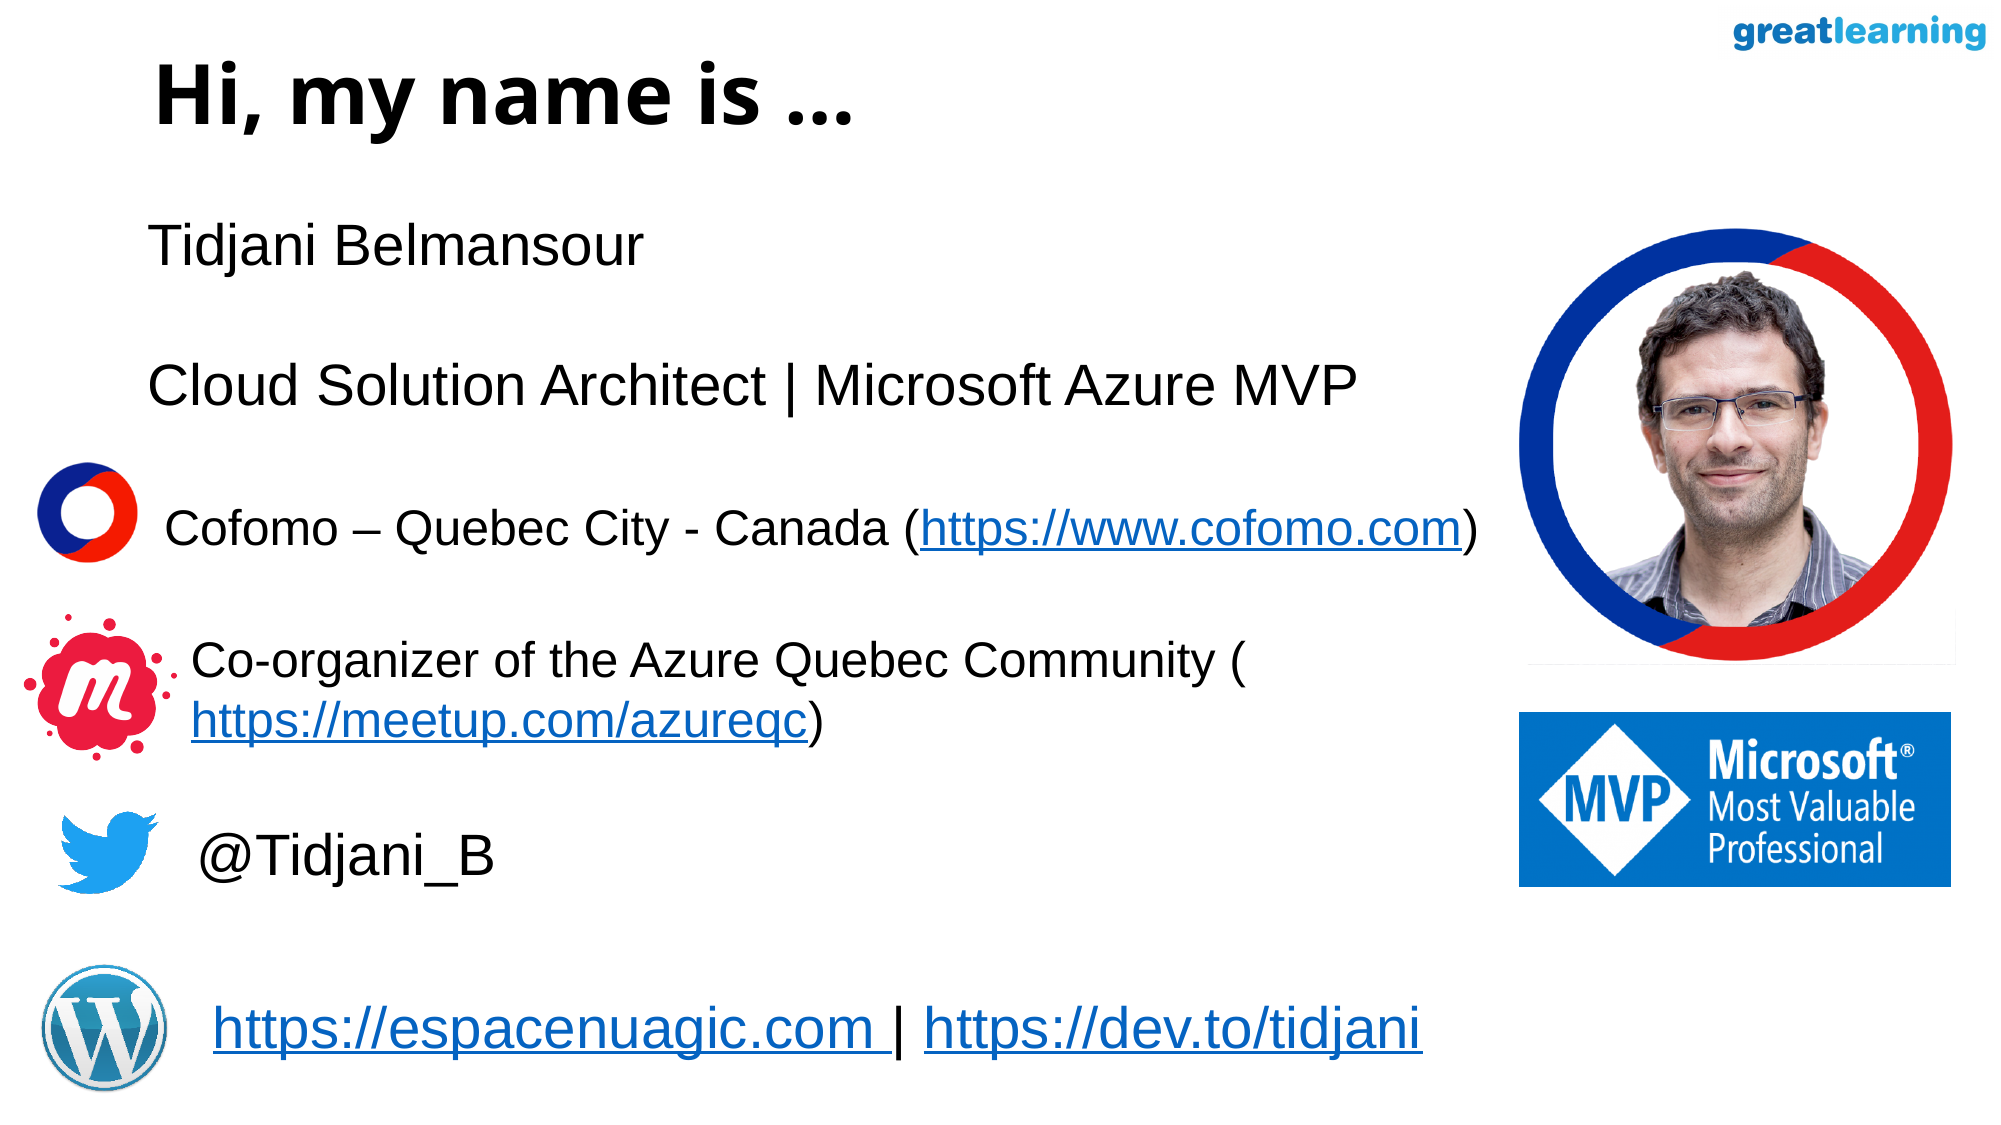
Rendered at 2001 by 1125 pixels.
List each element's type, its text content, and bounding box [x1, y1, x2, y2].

picture [57, 811, 159, 894]
title Hi, my name is … [137, 45, 1455, 263]
picture [1519, 712, 1951, 887]
picture [37, 960, 171, 1095]
picture [1514, 224, 1956, 665]
picture [23, 613, 178, 762]
picture [37, 462, 138, 563]
picture [1718, 5, 1994, 60]
text_box Tidjani Belmansour Cloud Solution Architect | Microsoft Azure MVP Cofomo – Quebec City - Canada (https://www.cofomo.com) Co-organizer of the Azure Quebec Community (https://meetup.com/azureqc) @Tidjani_B https://espacenuagic.com | https://dev.to/tidjani [57, 212, 1757, 1095]
